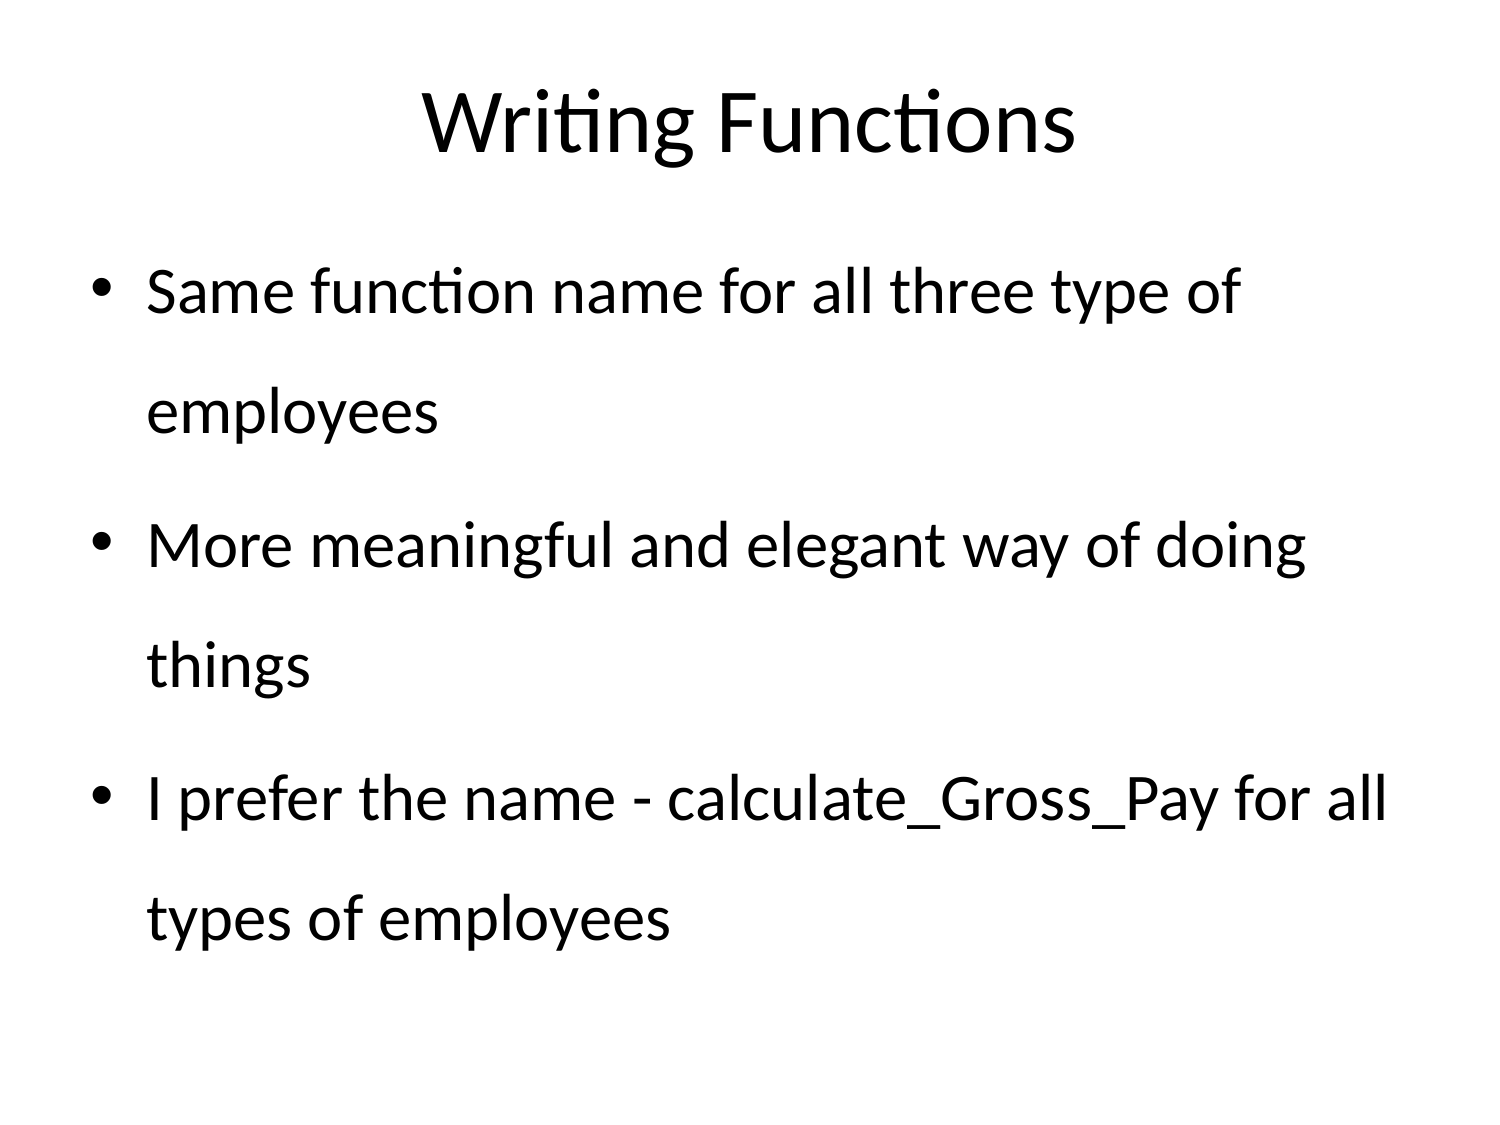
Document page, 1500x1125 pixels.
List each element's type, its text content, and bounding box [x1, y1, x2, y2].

list Same function name for all three type of employees More meaningful and elegant way of doing things I prefer the name - calculate_Gross_Pay for all types of employees [75, 199, 1425, 1005]
title Writing Functions [75, 45, 1425, 188]
